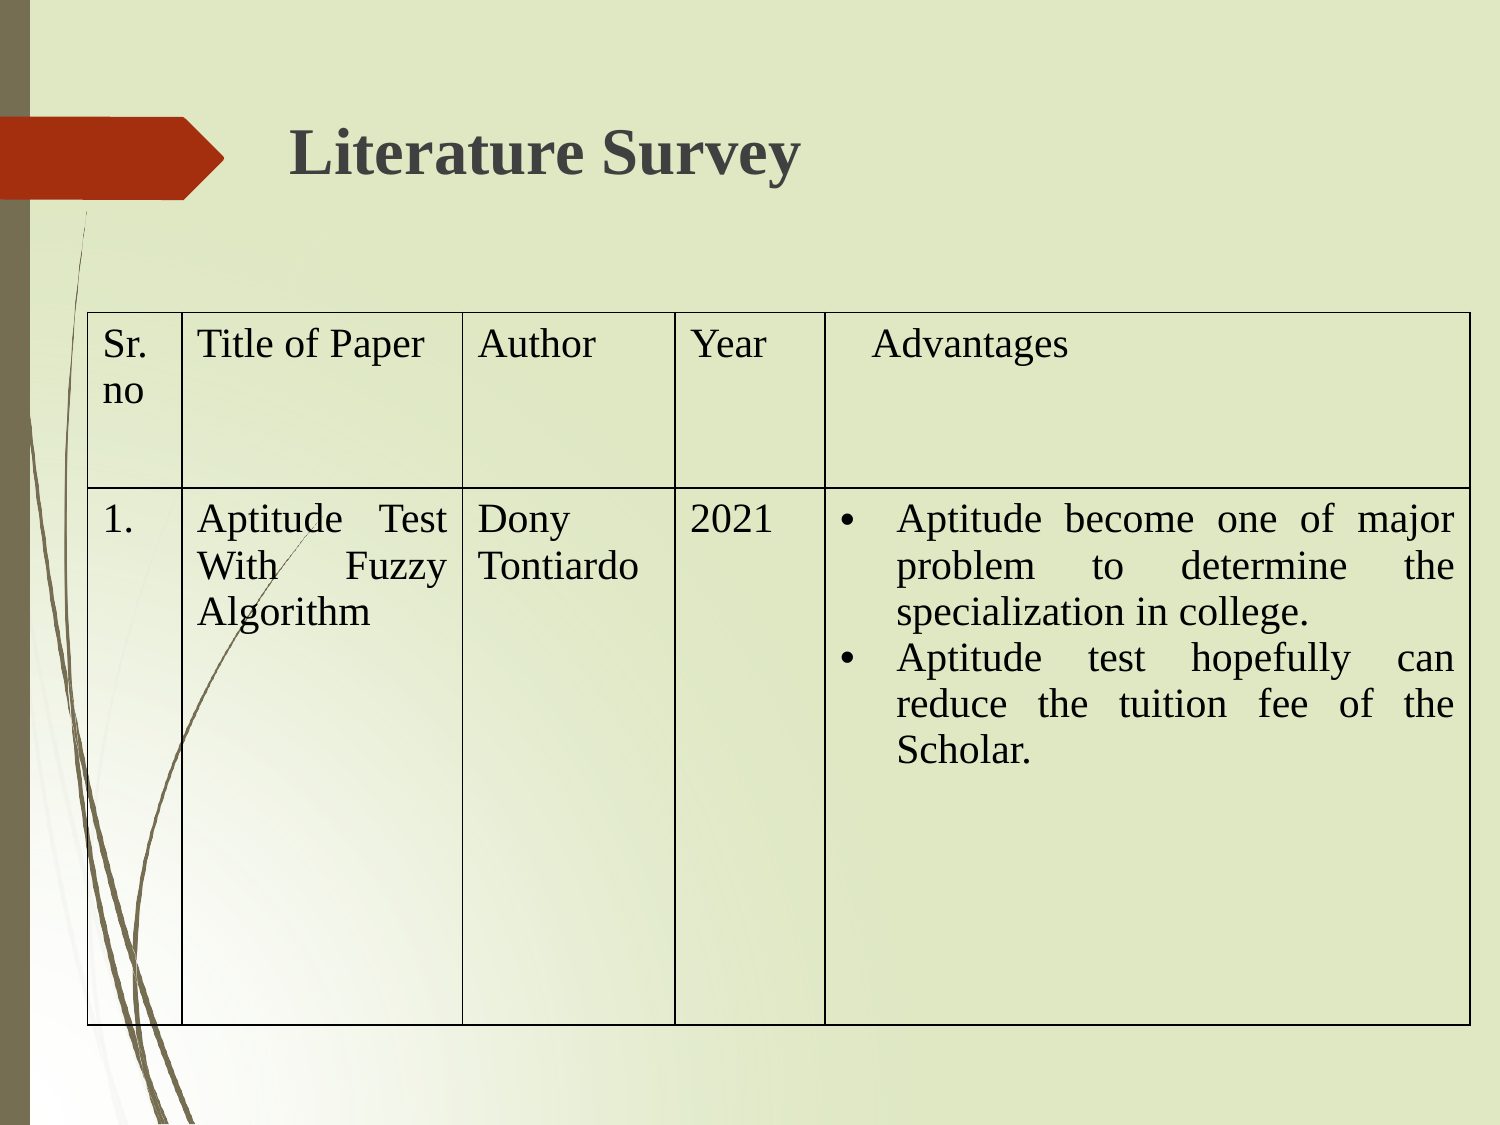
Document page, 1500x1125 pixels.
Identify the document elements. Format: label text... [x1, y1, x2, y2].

table_cell Aptitude Test With Fuzzy Algorithm [183, 489, 462, 1024]
table_cell 2021 [676, 489, 824, 1024]
table_header Author [463, 313, 674, 487]
picture [30, 0, 1500, 1125]
table_header Year [676, 313, 824, 487]
table_cell Aptitude become one of major problem to determine the specialization in college. Aptitude test hopefully can reduce the tuition fee of the Scholar. [826, 489, 1469, 1024]
table_header Sr.no [88, 313, 181, 487]
title Literature Survey [287, 105, 888, 296]
table_header Title of Paper [183, 313, 462, 487]
table_cell 1. [88, 489, 181, 1024]
table_cell Dony Tontiardo [463, 489, 674, 1024]
table_header Advantages [826, 313, 1469, 487]
